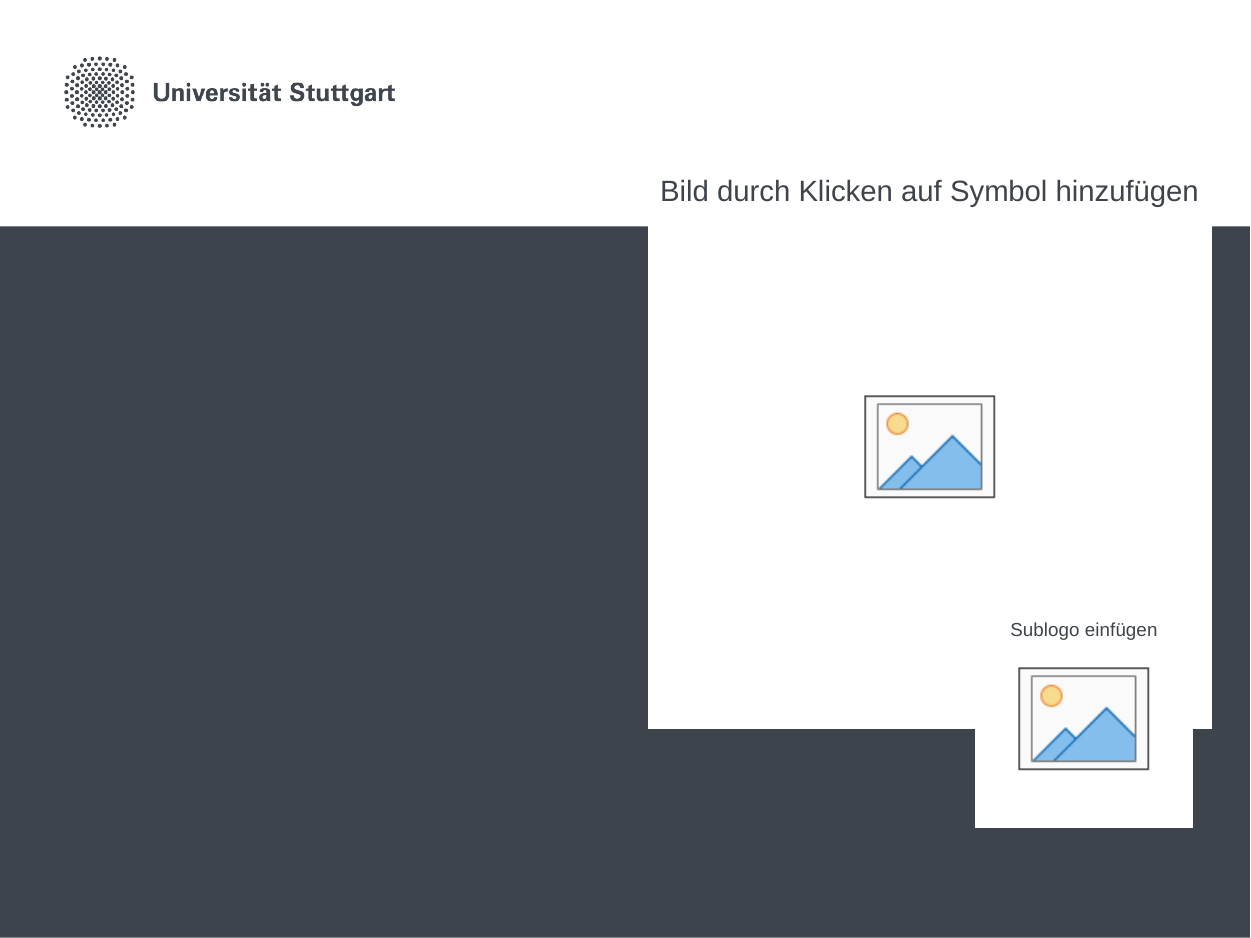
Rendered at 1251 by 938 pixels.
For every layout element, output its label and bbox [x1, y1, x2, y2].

picture [64, 56, 402, 128]
picture [647, 164, 1213, 829]
